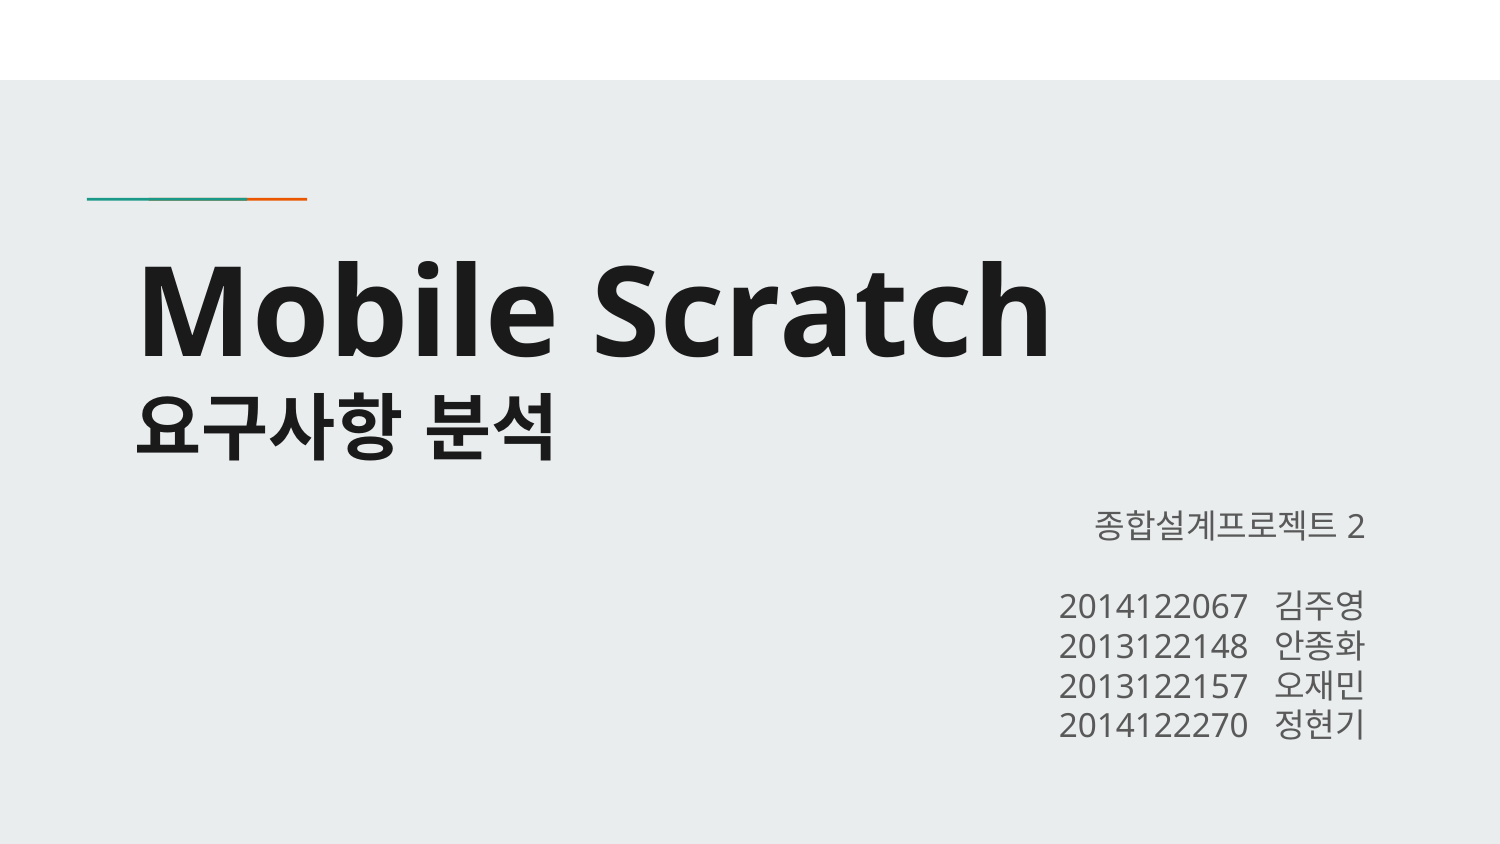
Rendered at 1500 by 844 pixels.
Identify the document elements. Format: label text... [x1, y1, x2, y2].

subtitle 종합설계프로젝트2 2014122067 김주영 2013122148 안종화 2013122157 오재민 2014122270 정현기 [947, 490, 1381, 771]
title Mobile Scratch 요구사항 분석 [119, 216, 1381, 490]
